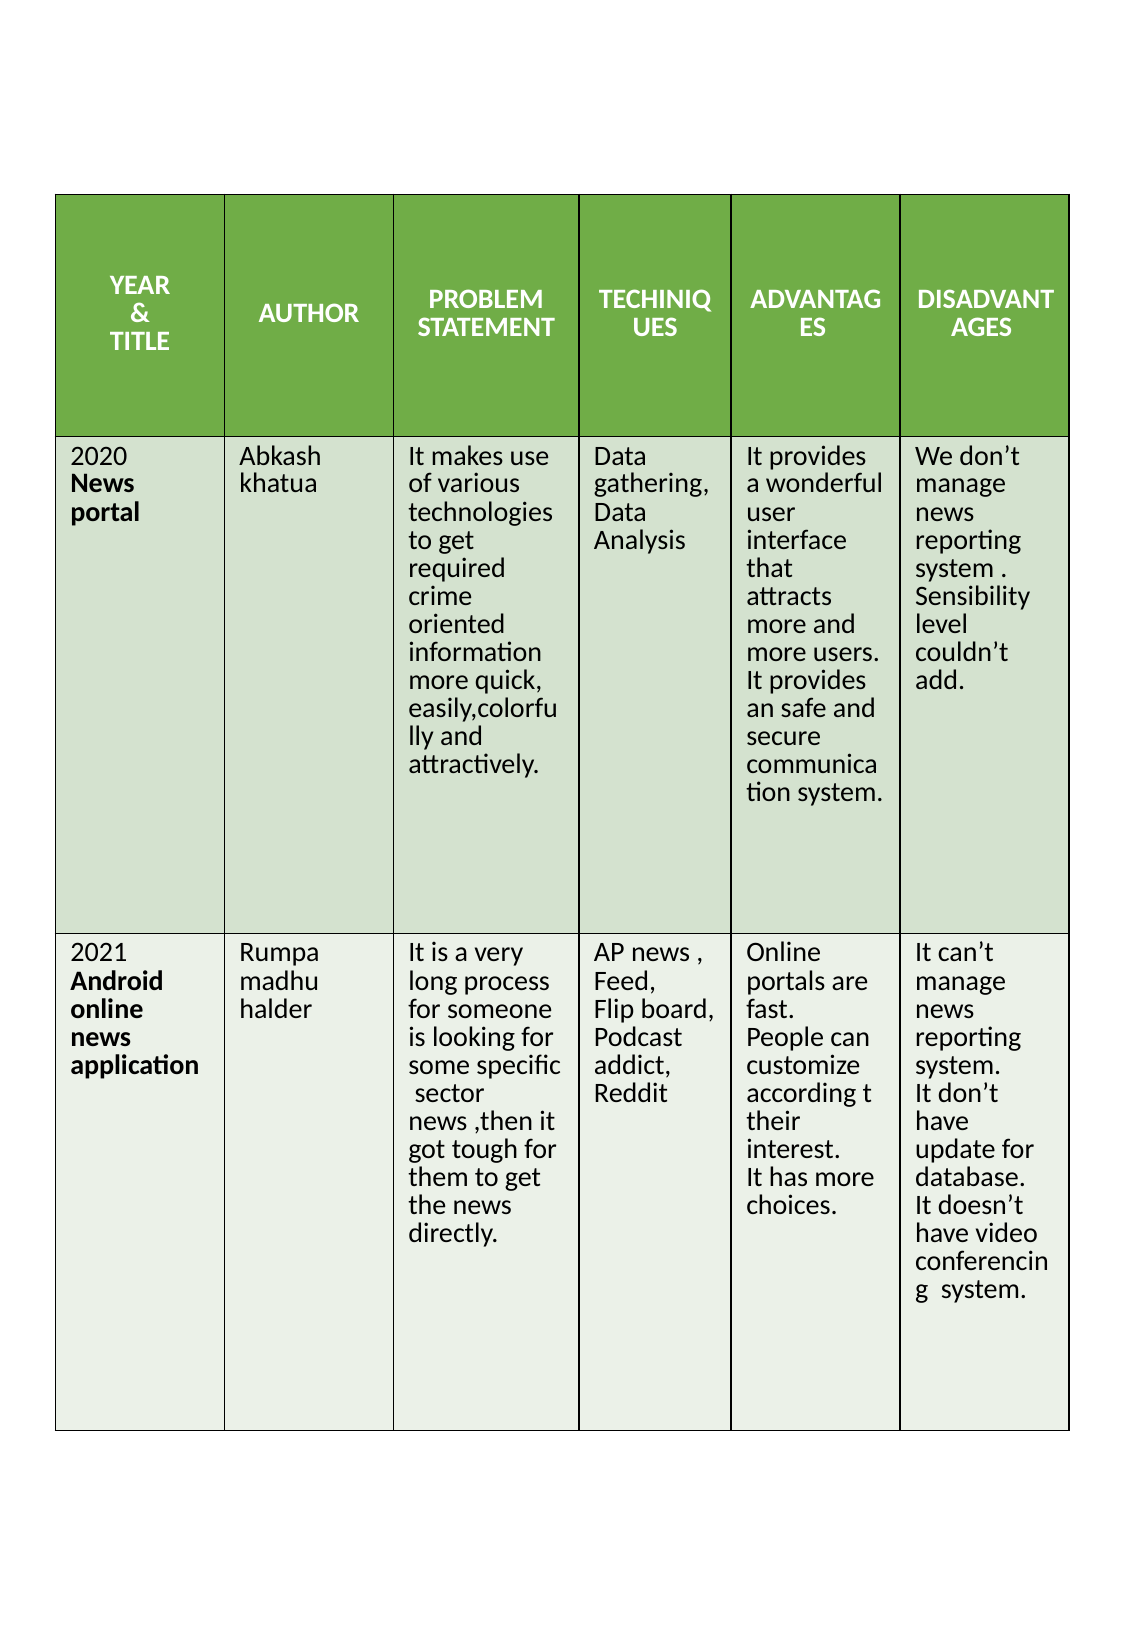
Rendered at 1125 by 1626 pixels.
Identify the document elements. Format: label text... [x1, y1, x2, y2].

table_header ADVANTAGES [732, 195, 899, 436]
table_cell 2021 Android online news application [56, 934, 224, 1430]
table_cell Data gathering, Data Analysis [580, 437, 730, 933]
table_cell It provides a wonderful user interface that attracts more and more users. It provides an safe and secure communication system. [732, 437, 899, 933]
table_cell 2020 News portal [56, 437, 224, 933]
table_cell We don’t manage news reporting system . Sensibility level couldn’t add. [901, 437, 1068, 933]
table_header TECHINIQUES [580, 195, 730, 436]
table_cell It can’t manage news reporting system. It don’t have update for database. It doesn’t have video conferencing system. [901, 934, 1068, 1430]
table_header DISADVANTAGES [901, 195, 1068, 436]
table_header AUTHOR [225, 195, 393, 436]
table_header PROBLEM STATEMENT [394, 195, 578, 436]
table_cell Rumpa madhu halder [225, 934, 393, 1430]
table_cell It is a very long process for someone is looking for some specific sector news ,then it got tough for them to get the news directly. [394, 934, 578, 1430]
table_cell Abkash khatua [225, 437, 393, 933]
table_cell AP news , Feed, Flip board, Podcast addict, Reddit [580, 934, 730, 1430]
table_cell Online portals are fast. People can customize according t their interest. It has more choices. [732, 934, 899, 1430]
table_cell It makes use of various technologies to get required crime oriented information more quick, easily,colorfully and attractively. [394, 437, 578, 933]
table_header YEAR & TITLE [56, 195, 224, 436]
